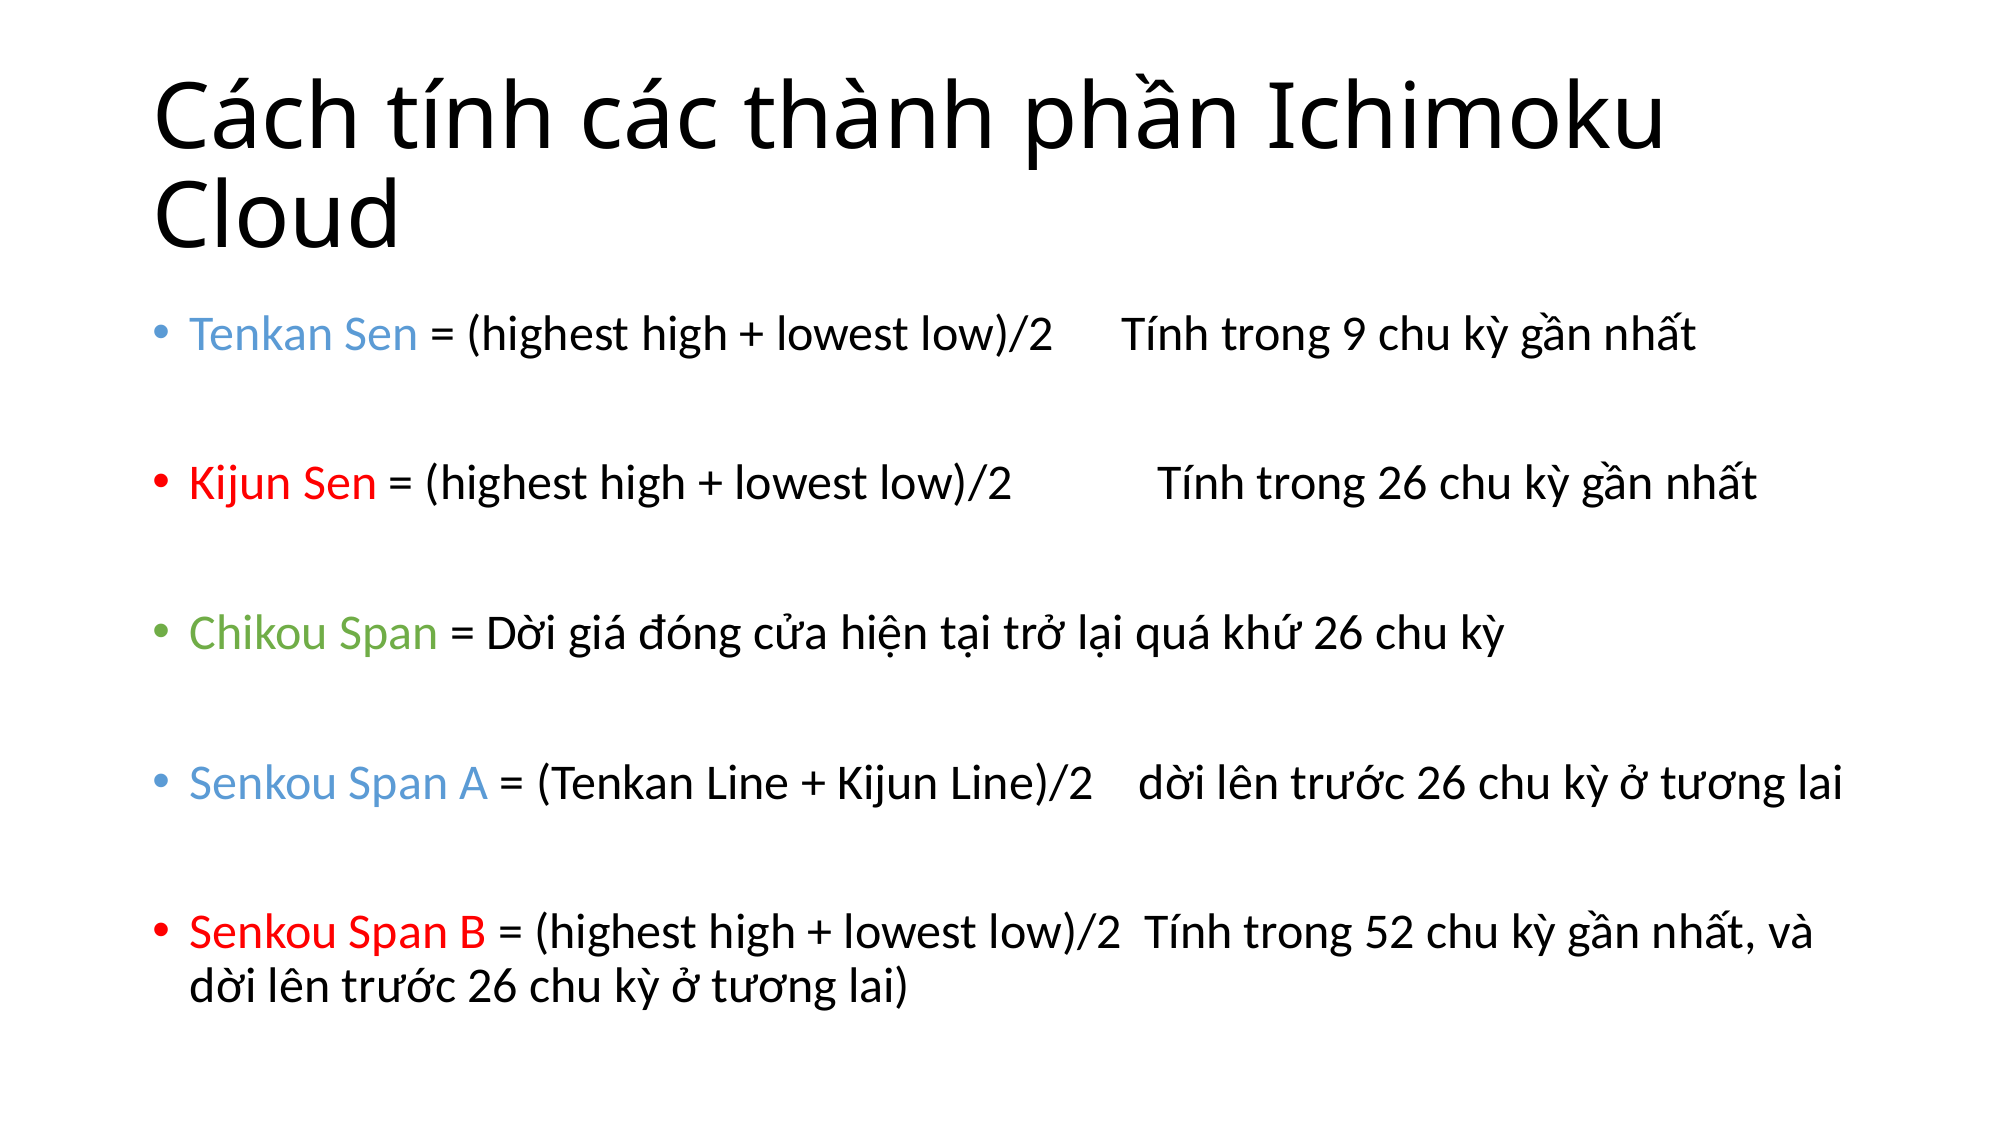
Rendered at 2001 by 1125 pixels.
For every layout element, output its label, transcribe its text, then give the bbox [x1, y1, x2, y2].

list Tenkan Sen = (highest high + lowest low)/2 Tính trong 9 chu kỳ gần nhất Kijun Sen = (highest high + lowest low)/2 Tính trong 26 chu kỳ gần nhất Chikou Span = Dời giá đóng cửa hiện tại trở lại quá khứ 26 chu kỳ Senkou Span A = (Tenkan Line + Kijun Line)/2 dời lên trước 26 chu kỳ ở tương lai Senkou Span B = (highest high + lowest low)/2 Tính trong 52 chu kỳ gần nhất, và dời lên trước 26 chu kỳ ở tương lai) [137, 299, 1863, 1029]
title Cách tính các thành phần Ichimoku Cloud [137, 59, 1863, 278]
